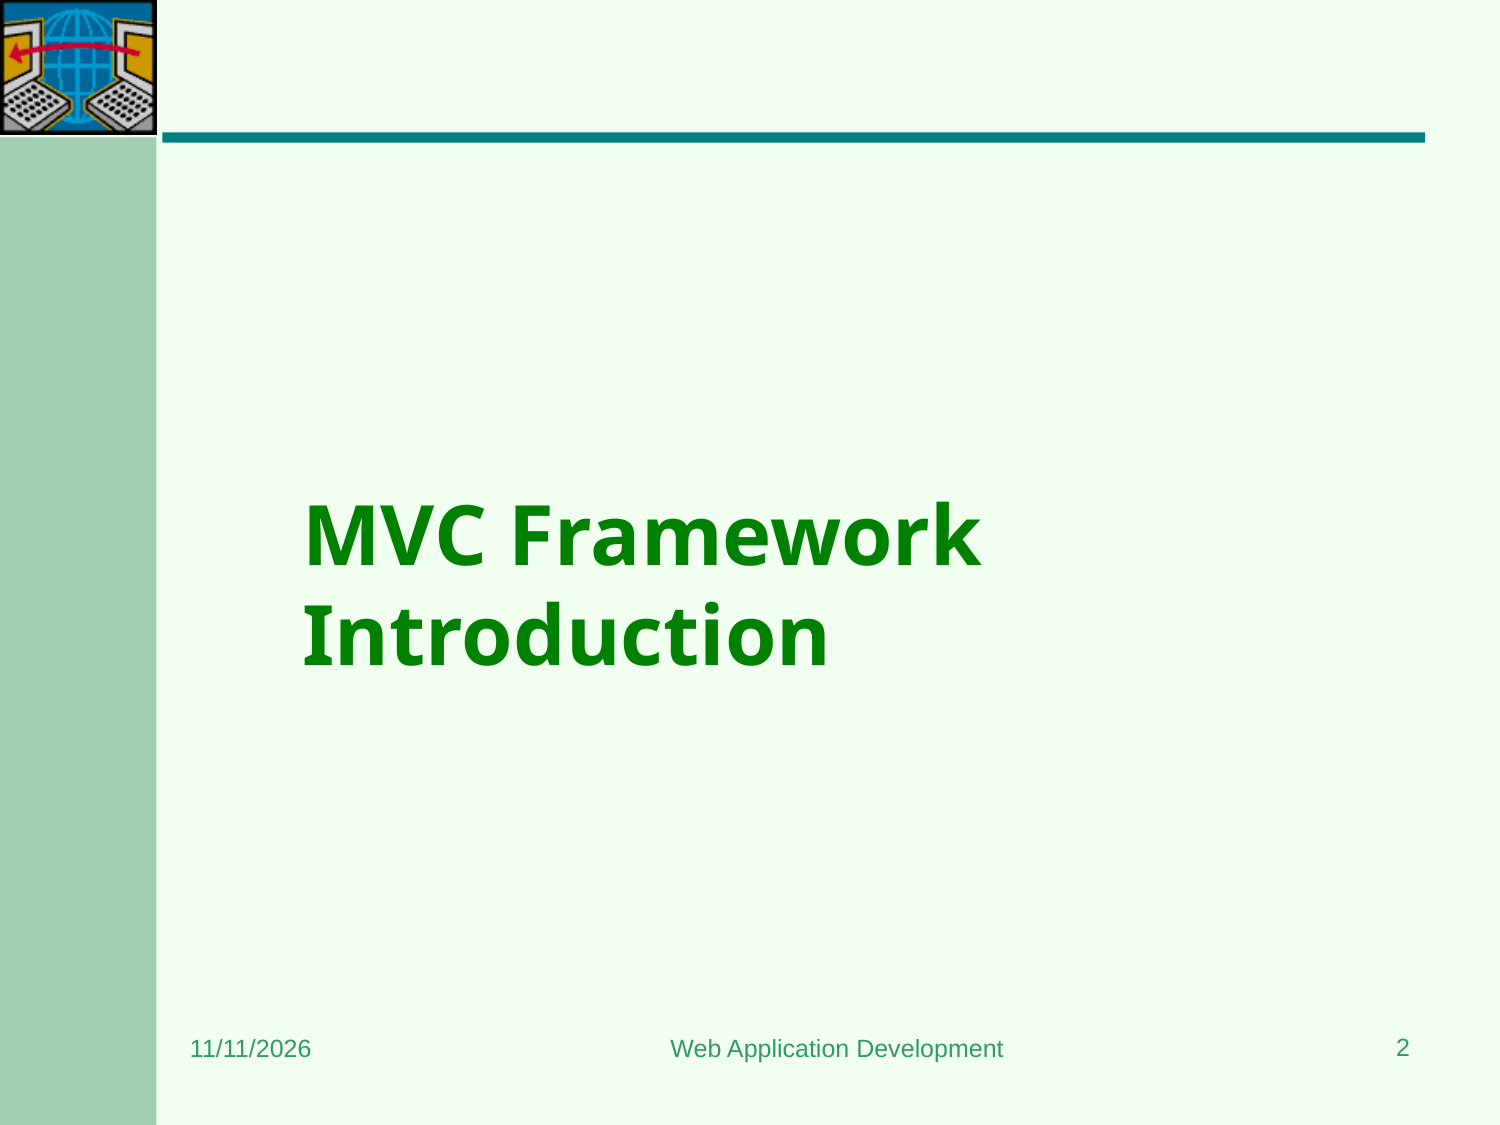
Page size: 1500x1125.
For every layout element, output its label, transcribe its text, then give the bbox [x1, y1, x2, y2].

picture [0, 0, 157, 135]
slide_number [174, 1024, 438, 1104]
list MVC Framework Introduction [287, 474, 1388, 650]
footer Web Application Development [462, 1024, 1213, 1104]
slide_number 2 [1237, 1024, 1426, 1103]
